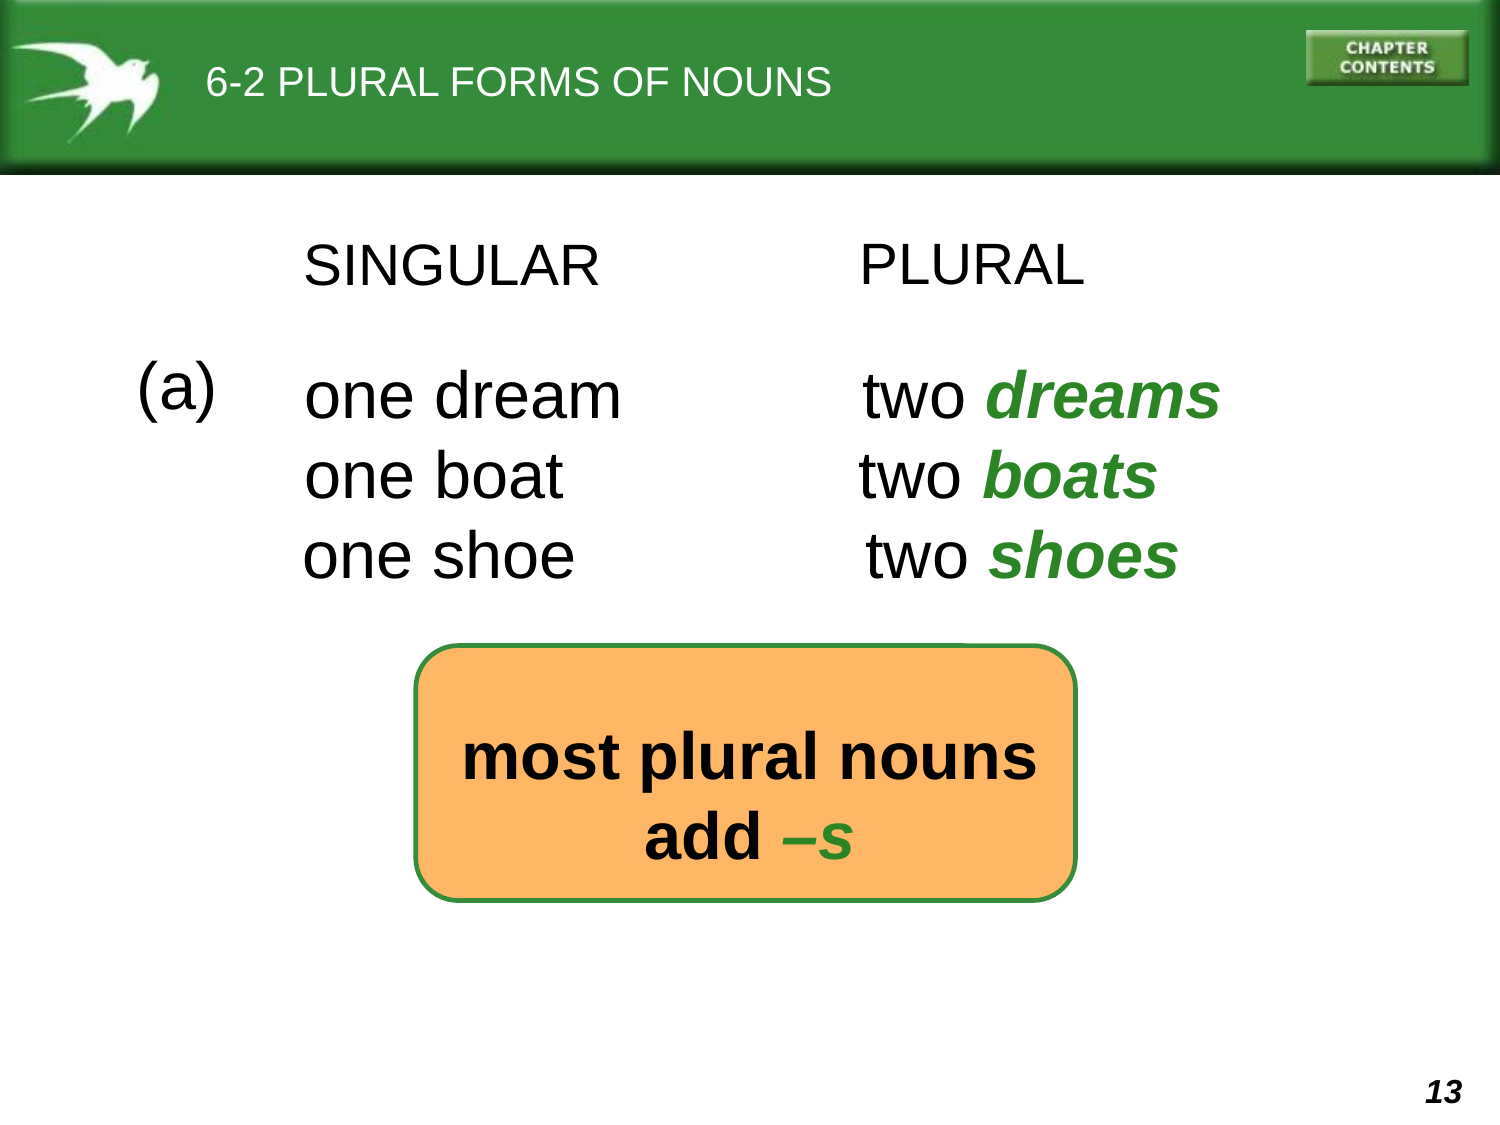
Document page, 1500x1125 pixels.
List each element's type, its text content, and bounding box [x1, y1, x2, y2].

text_box one dream two dreams one boat two boats one shoe two shoes [140, 344, 1238, 600]
text_box most plural nouns add –s [446, 625, 1054, 881]
picture [0, 0, 1500, 175]
text_box PLURAL [844, 219, 1101, 304]
text_box [415, 647, 1076, 901]
text_box 6-2 PLURAL FORMS OF NOUNS [190, 22, 1363, 118]
text_box (a) [122, 335, 234, 431]
text_box SINGULAR [289, 219, 617, 305]
